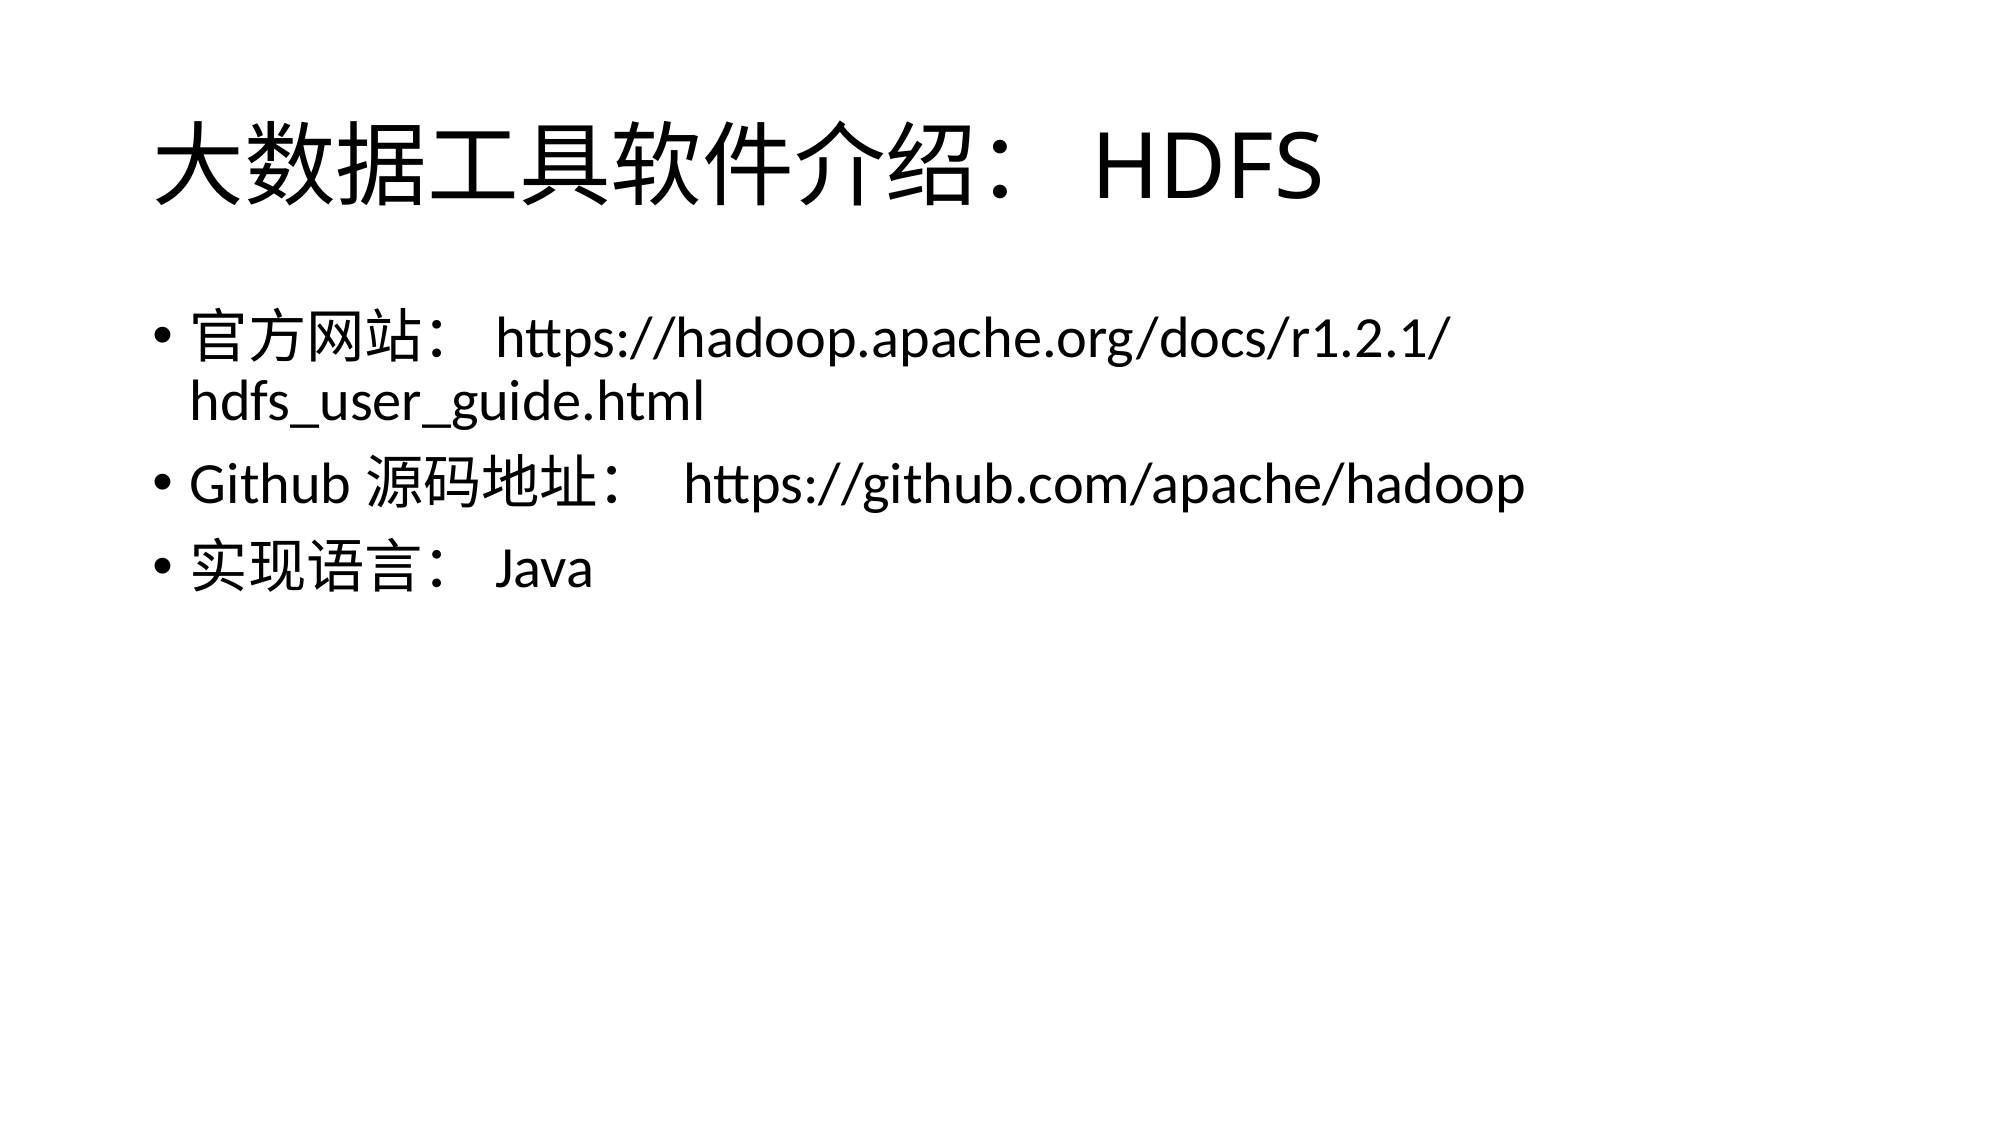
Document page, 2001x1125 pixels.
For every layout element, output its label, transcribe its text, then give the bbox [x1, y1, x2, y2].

list 官方网站：https://hadoop.apache.org/docs/r1.2.1/hdfs_user_guide.html Github源码地址： https://github.com/apache/hadoop 实现语言：Java [137, 299, 1863, 1014]
title 大数据工具软件介绍：HDFS [137, 59, 1863, 278]
